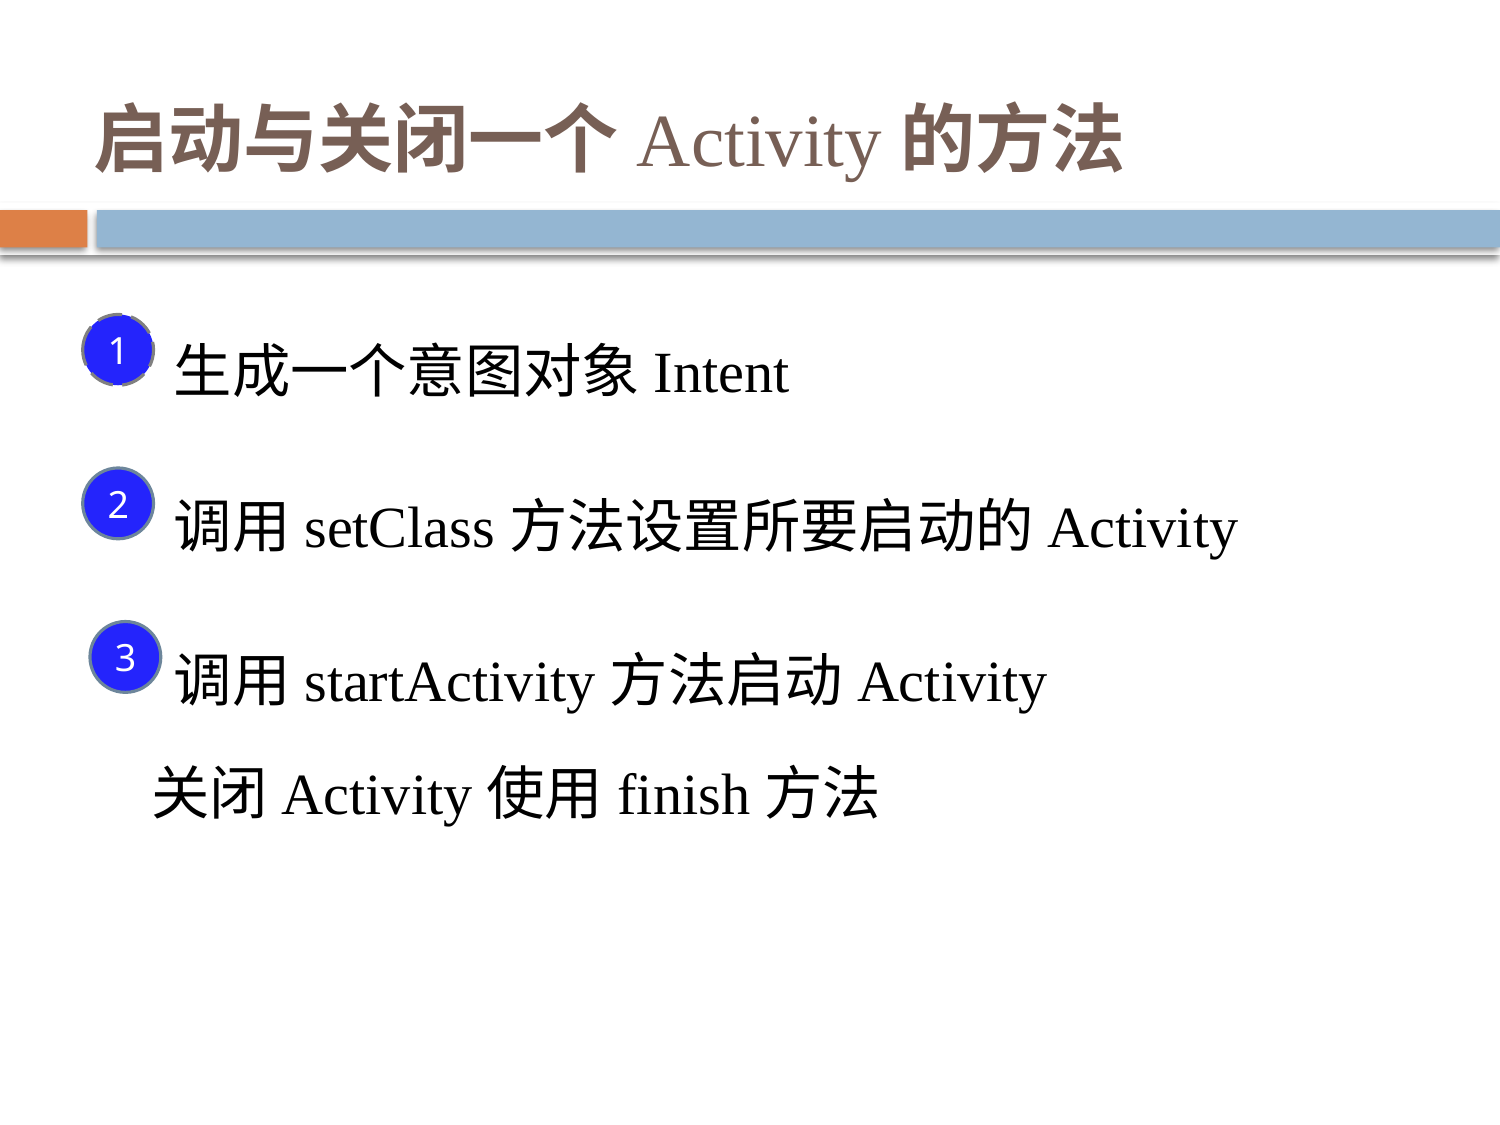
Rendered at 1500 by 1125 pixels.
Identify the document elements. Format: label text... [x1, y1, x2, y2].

list 生成一个意图对象Intent 调用setClass方法设置所要启动的Activity 调用startActivity方法启动Activity [159, 257, 1412, 776]
text_box 3 [88, 619, 163, 694]
title 启动与关闭一个Activity的方法 [79, 78, 1305, 194]
text_box 1 [81, 312, 156, 387]
text_box 关闭Activity使用finish方法 [136, 749, 896, 834]
text_box 2 [81, 466, 156, 541]
